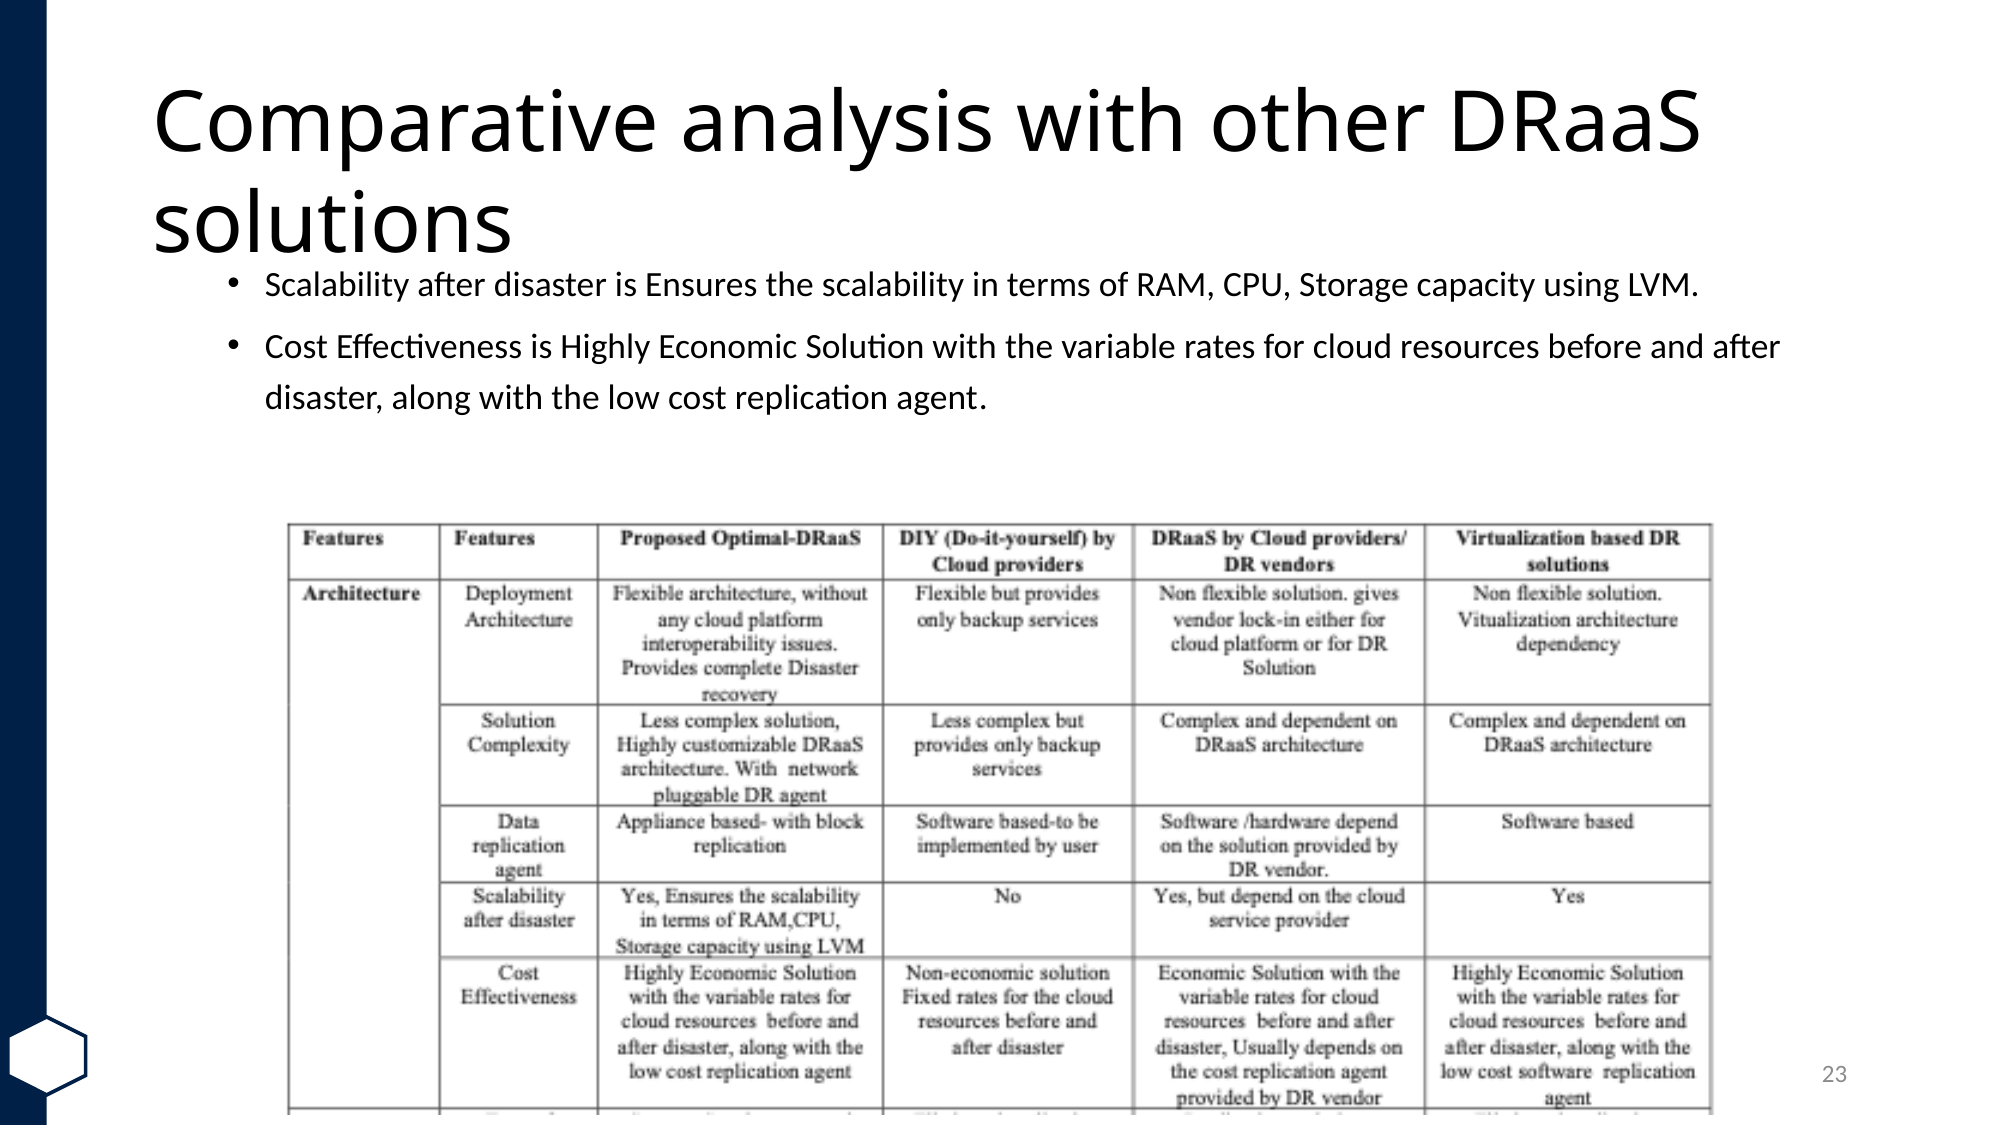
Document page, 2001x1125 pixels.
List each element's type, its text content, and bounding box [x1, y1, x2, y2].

list Scalability after disaster is Ensures the scalability in terms of RAM, CPU, Storage capacity using LVM. Cost Effectiveness is Highly Economic Solution with the variable rates for cloud resources before and after disaster, along with the low cost replication agent. [137, 245, 1863, 489]
title Comparative analysis with other DRaaS solutions [137, 59, 1863, 245]
picture [281, 512, 1719, 1115]
slide_number 23 [1719, 1042, 1863, 1103]
